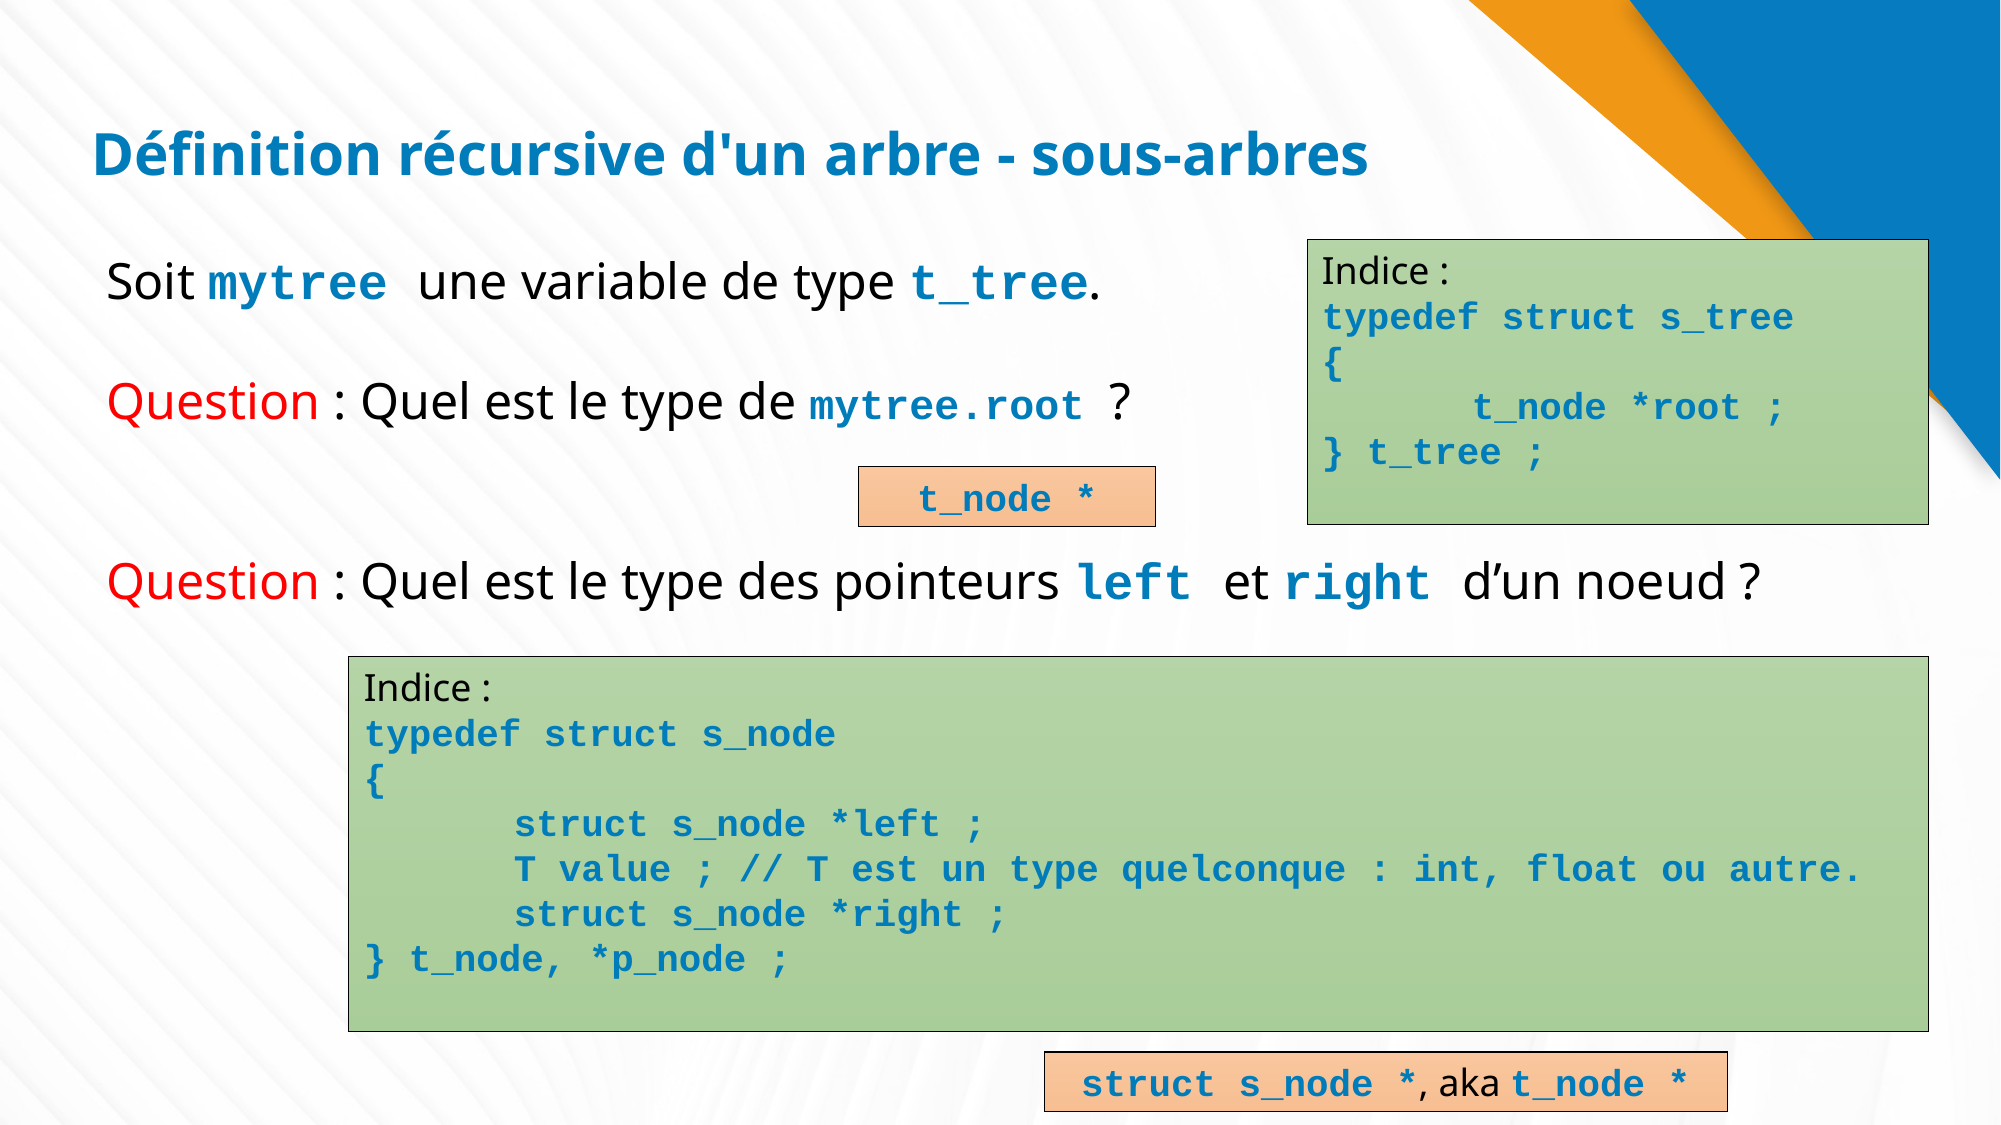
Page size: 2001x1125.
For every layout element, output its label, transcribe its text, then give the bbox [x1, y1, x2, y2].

title Définition récursive d'un arbre - sous-arbres [91, 57, 1682, 196]
text_box Indice : typedef struct s_tree { t_node *root ; } t_tree ; [1307, 239, 1929, 525]
text_box struct s_node *, aka t_node * [1044, 1051, 1728, 1112]
text_box Soit mytree une variable de type t_tree. Question : Quel est le type de mytree.root ? Question : Quel est le type des pointeurs left et right d’un noeud ? [91, 242, 1788, 618]
text_box t_node * [858, 466, 1156, 527]
text_box Indice : typedef struct s_node { struct s_node *left ; T value ; // T est un type quelconque : int, float ou autre. struct s_node *right ; } t_node, *p_node ; [348, 656, 1929, 1032]
picture [0, 0, 2001, 1125]
